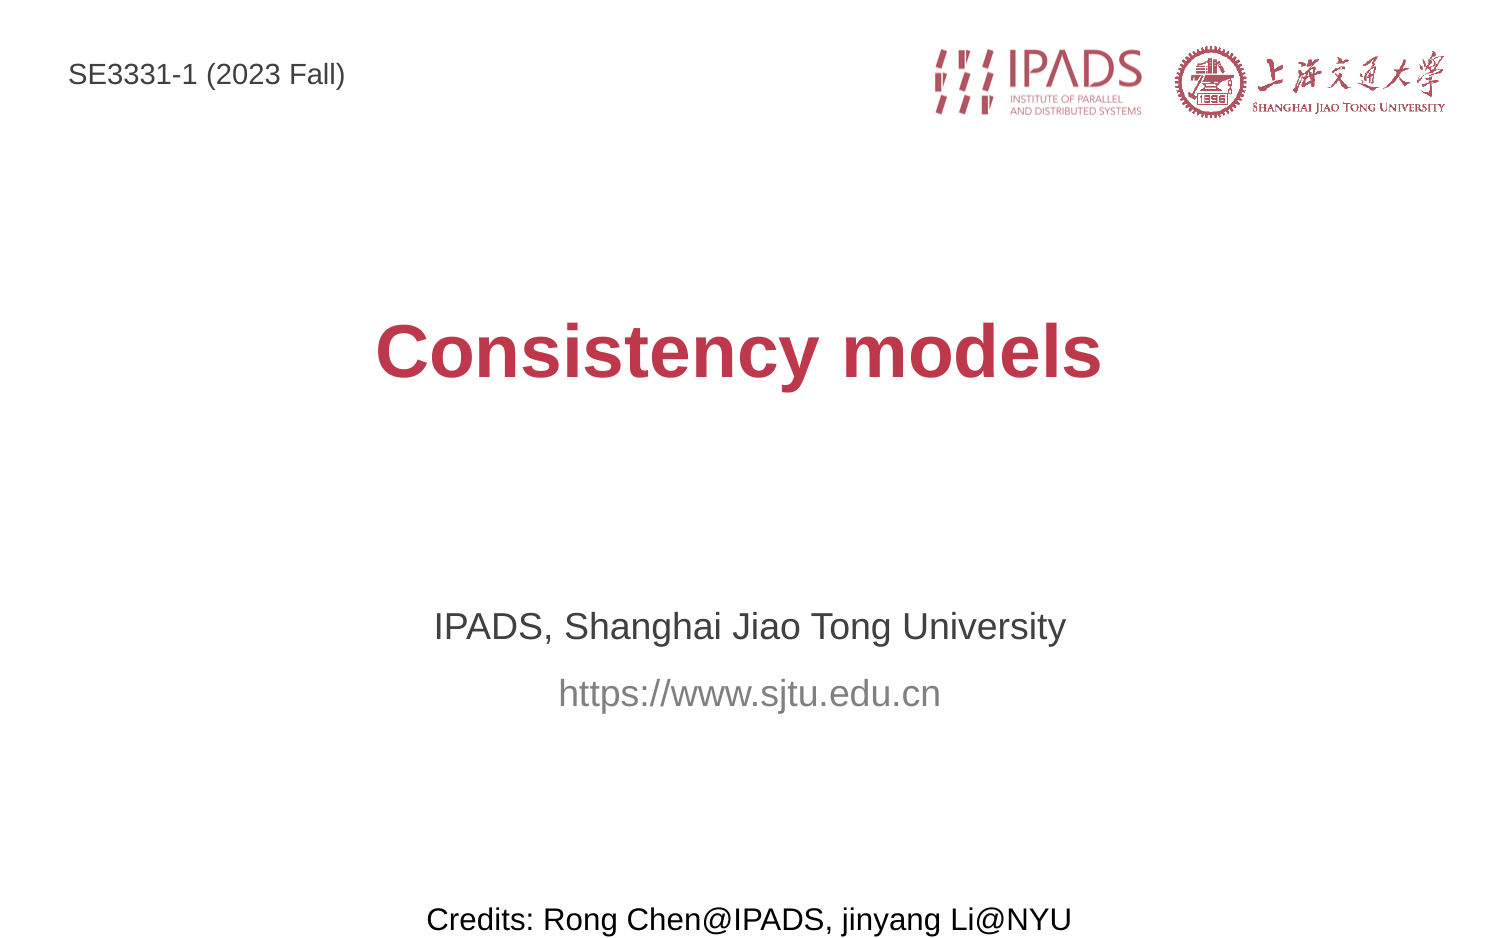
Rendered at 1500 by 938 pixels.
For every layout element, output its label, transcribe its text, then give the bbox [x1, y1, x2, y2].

title Consistency models [112, 234, 1388, 498]
subtitle IPADS, Shanghai Jiao Tong University https://www.sjtu.edu.cn [112, 571, 1388, 812]
picture [1174, 46, 1445, 118]
picture [926, 41, 1151, 123]
text_box Credits: Rong Chen@IPADS, jinyang Li@NYU [411, 872, 1089, 938]
text_box SE3331-1 (2023 Fall) [53, 41, 585, 125]
